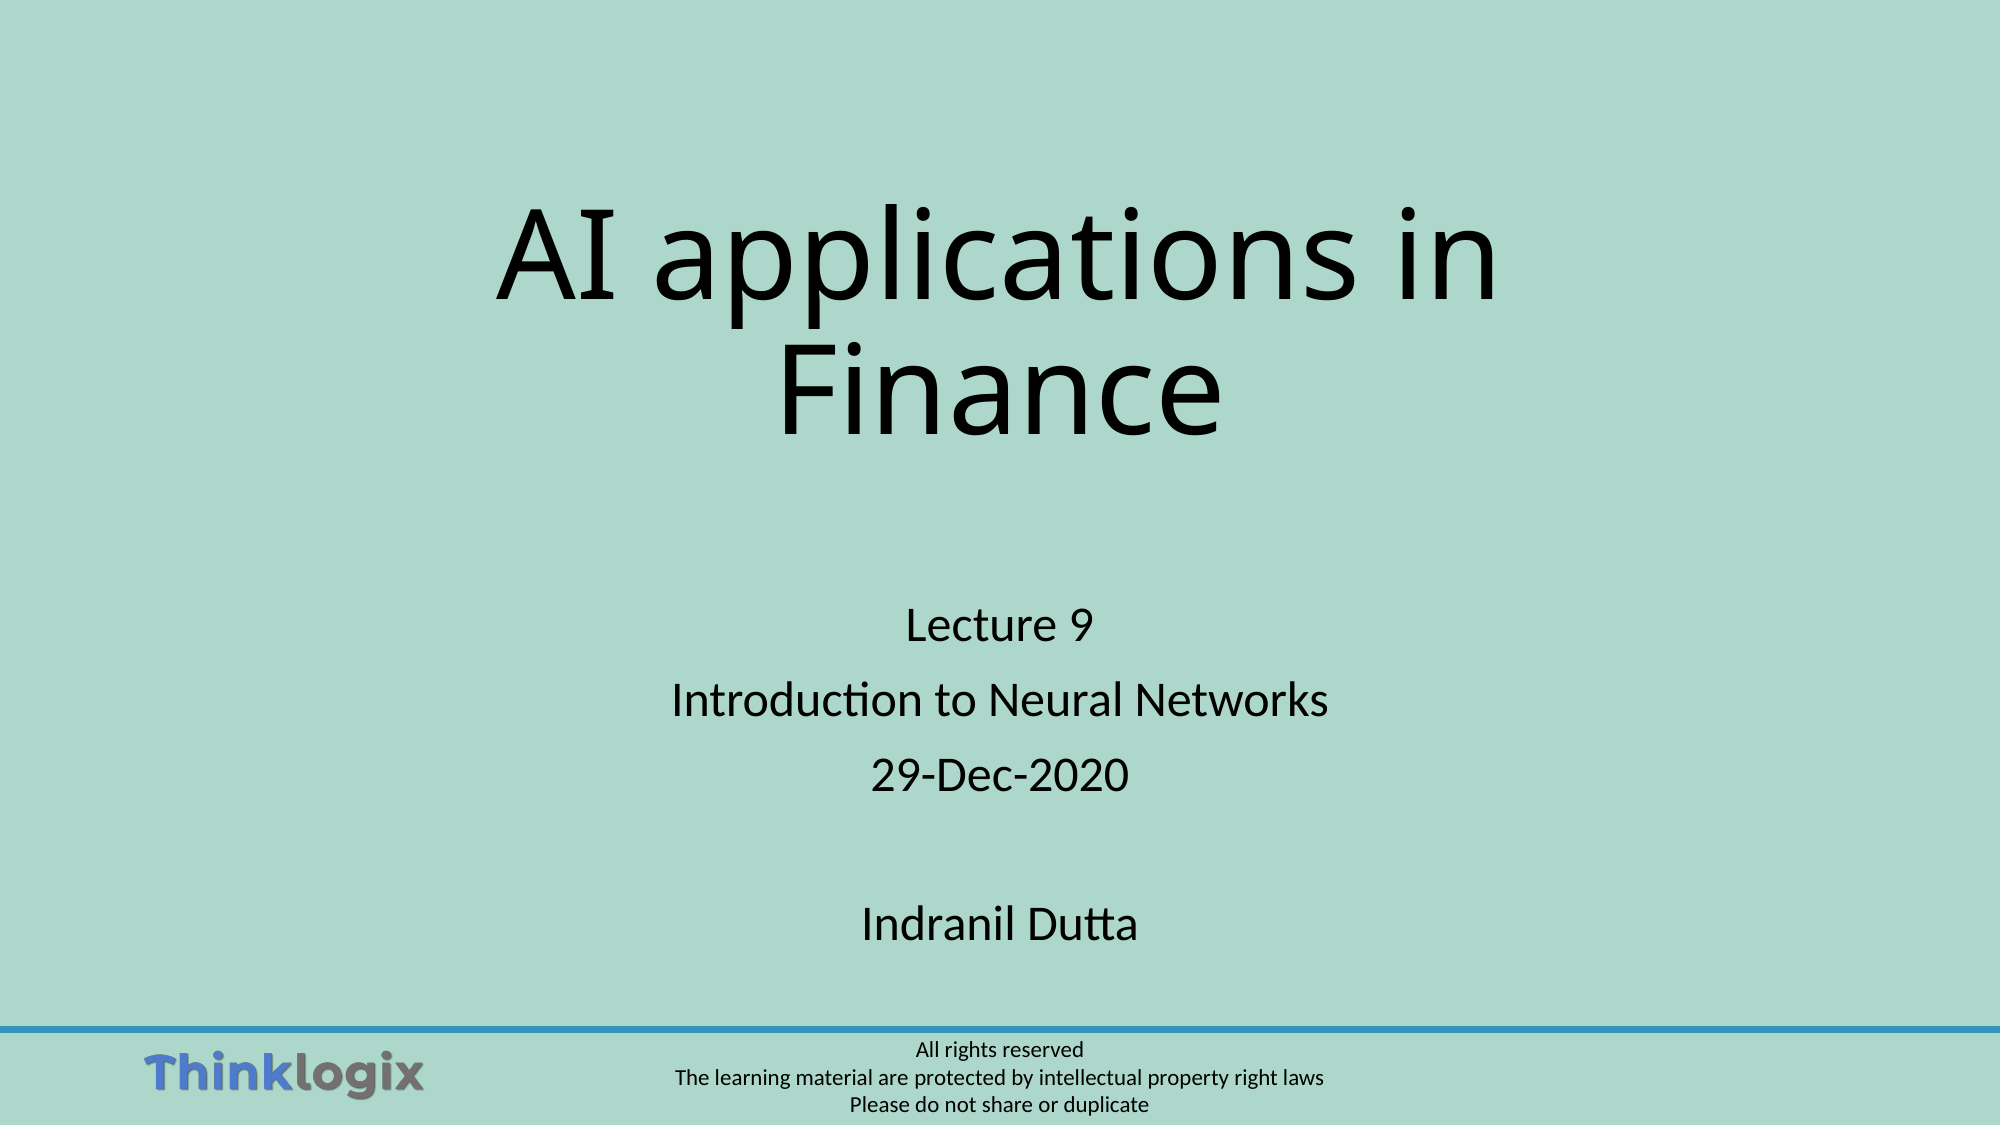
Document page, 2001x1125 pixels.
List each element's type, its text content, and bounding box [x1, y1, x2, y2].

subtitle Lecture 9 Introduction to Neural Networks 29-Dec-2020 Indranil Dutta [249, 590, 1750, 983]
picture [115, 1036, 456, 1109]
title AI applications in Finance [249, 184, 1750, 576]
